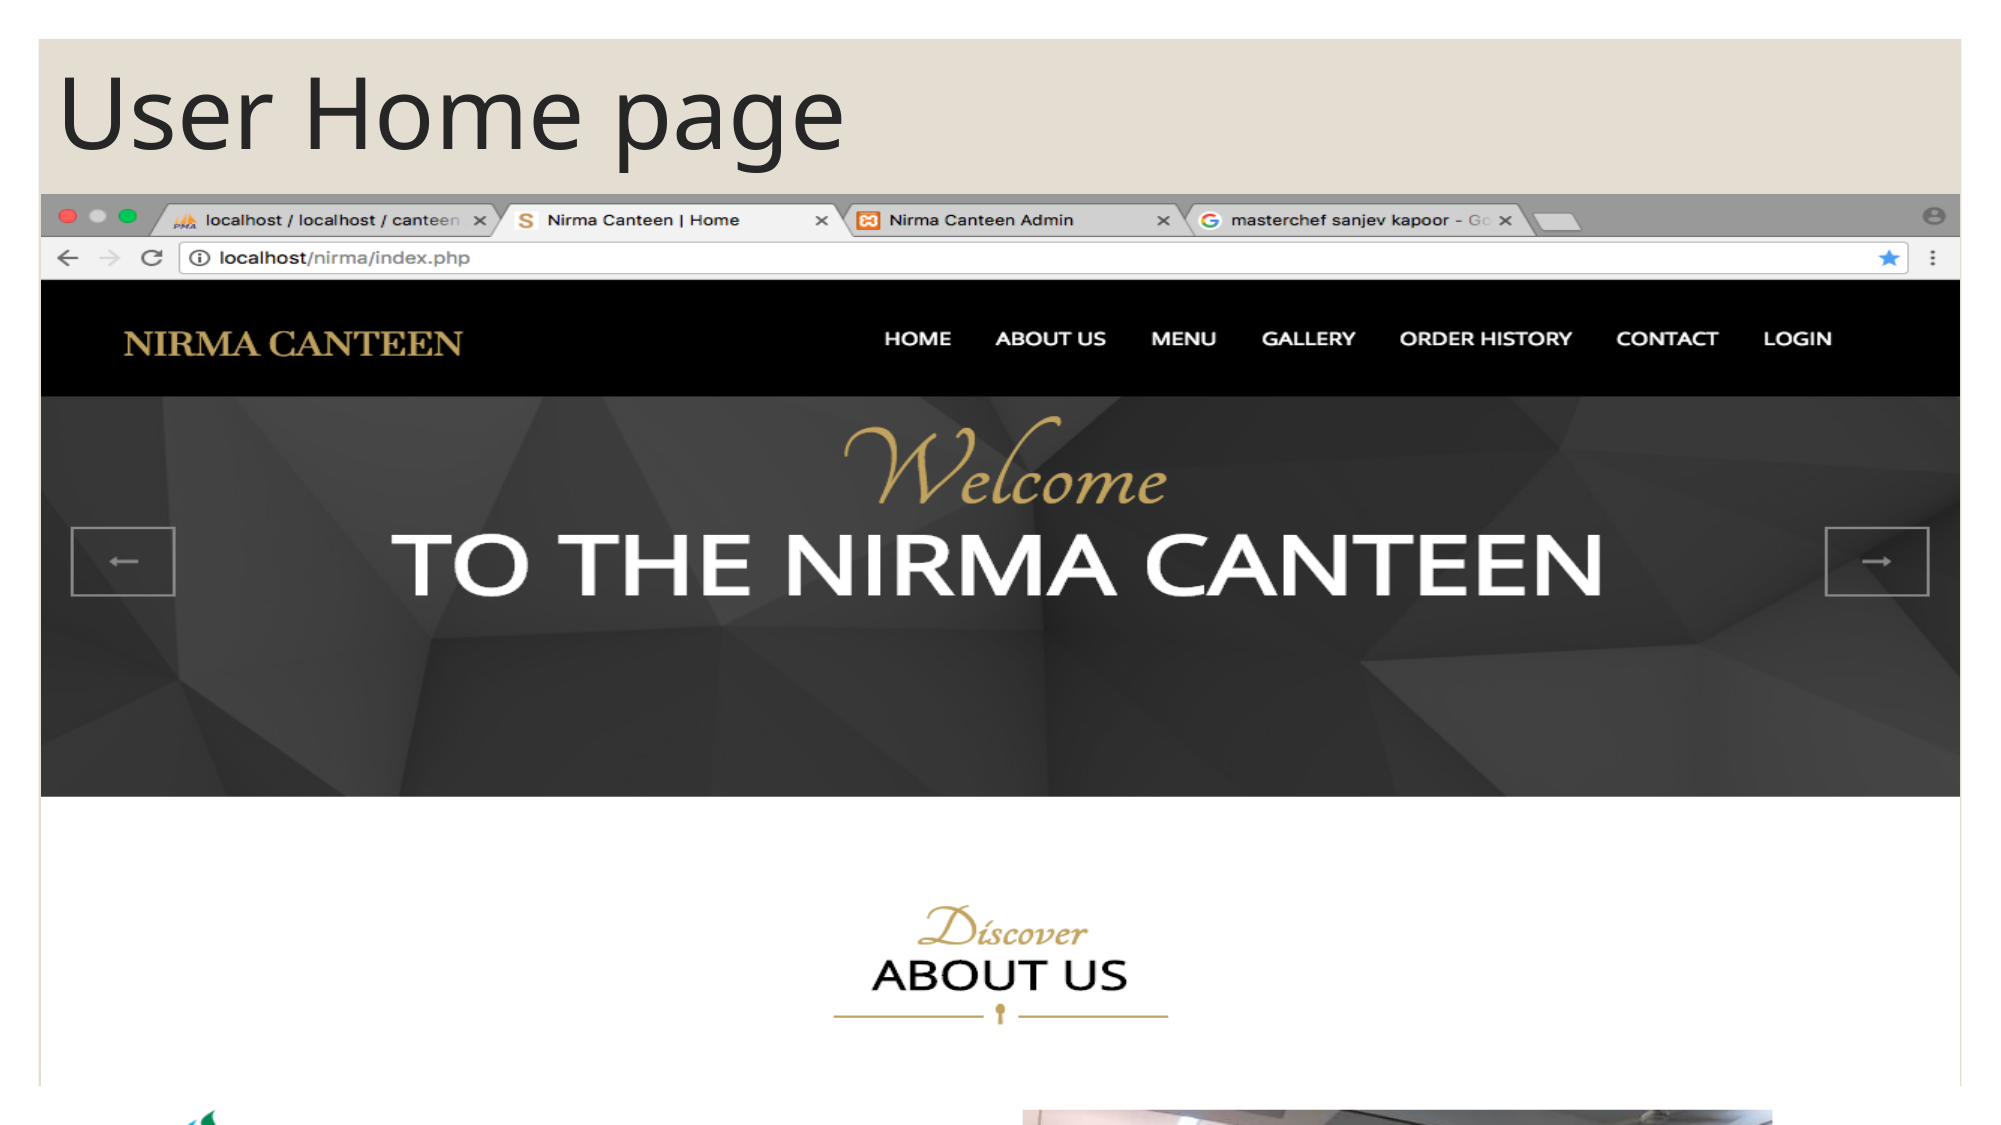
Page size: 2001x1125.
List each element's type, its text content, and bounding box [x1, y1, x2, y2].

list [41, 194, 1960, 1125]
title User Home page [41, 39, 1692, 190]
